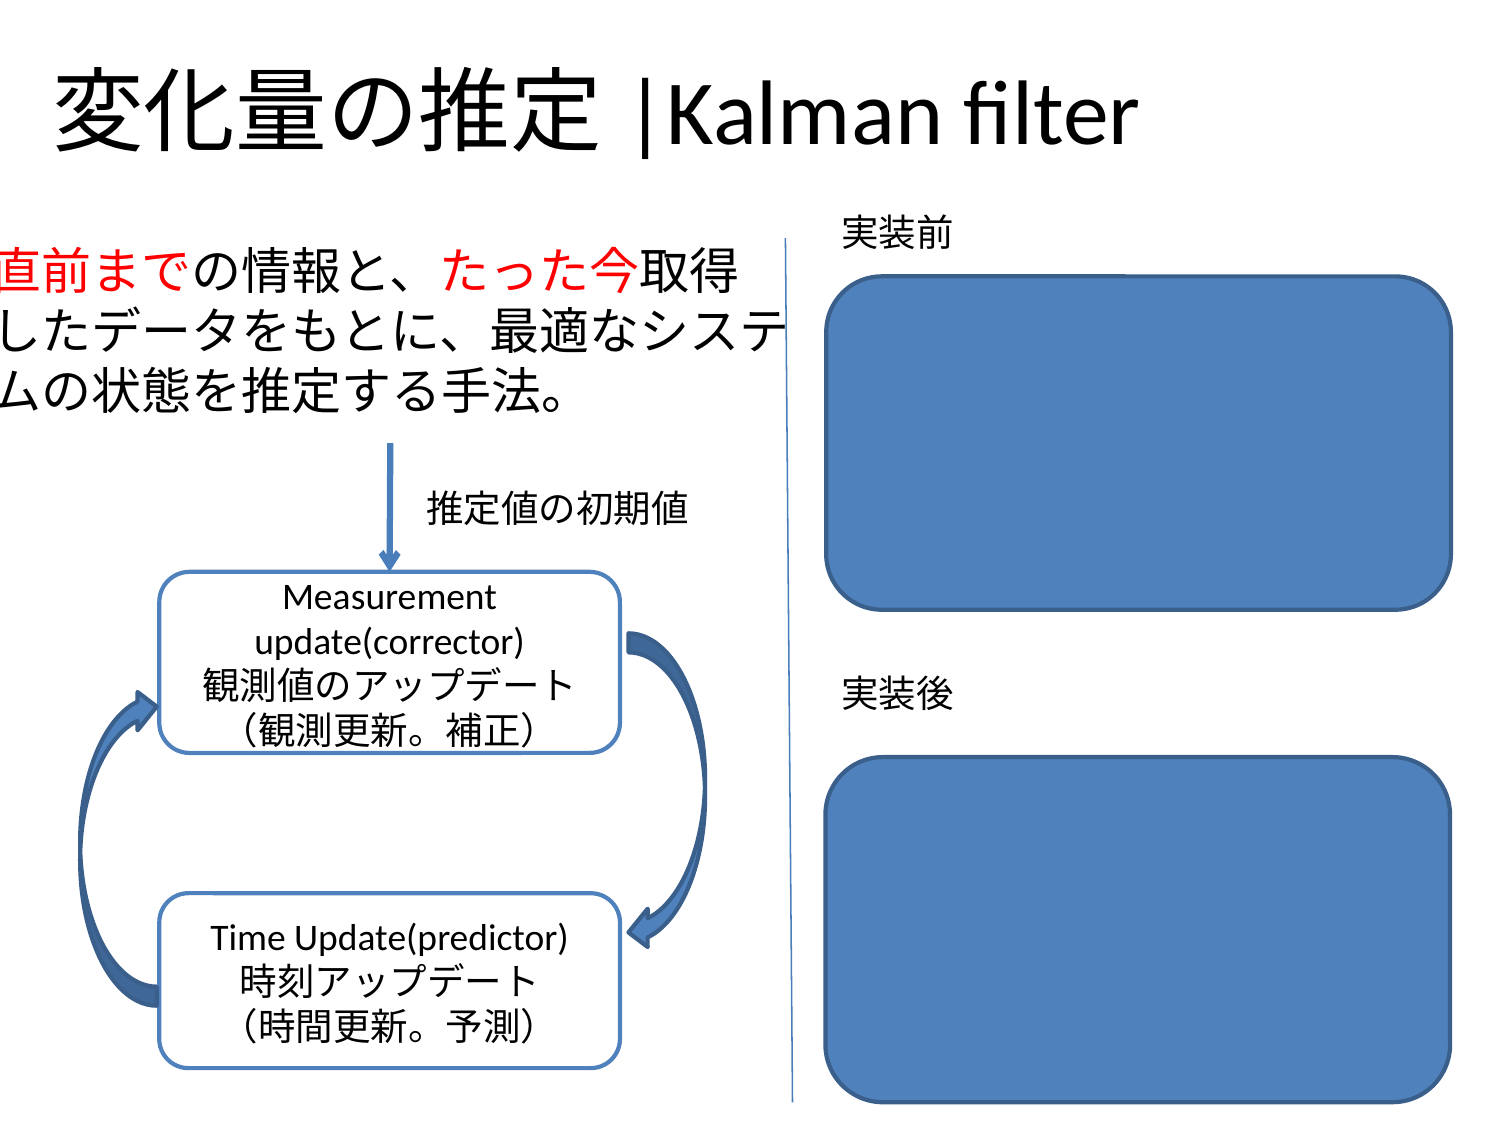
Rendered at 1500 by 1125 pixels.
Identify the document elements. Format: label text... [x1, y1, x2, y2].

text_box 実装後 [826, 662, 969, 723]
text_box 直前までの情報と、たった今取得 したデータをもとに、最適なシステ ムの状態を推定する手法。 [0, 232, 804, 428]
text_box Measurement update(corrector) 観測値のアップデート （観測更新。補正） [157, 569, 623, 756]
text_box 実装前 [826, 202, 969, 262]
text_box [823, 754, 1453, 1105]
title 変化量の推定|Kalman filter [37, 14, 1388, 203]
text_box [77, 690, 159, 1008]
text_box 推定値の初期値 [411, 477, 704, 537]
text_box [824, 274, 1454, 612]
text_box Time Update(predictor) 時刻アップデート （時間更新。予測） [157, 891, 623, 1071]
text_box [626, 631, 708, 949]
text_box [785, 237, 793, 1103]
